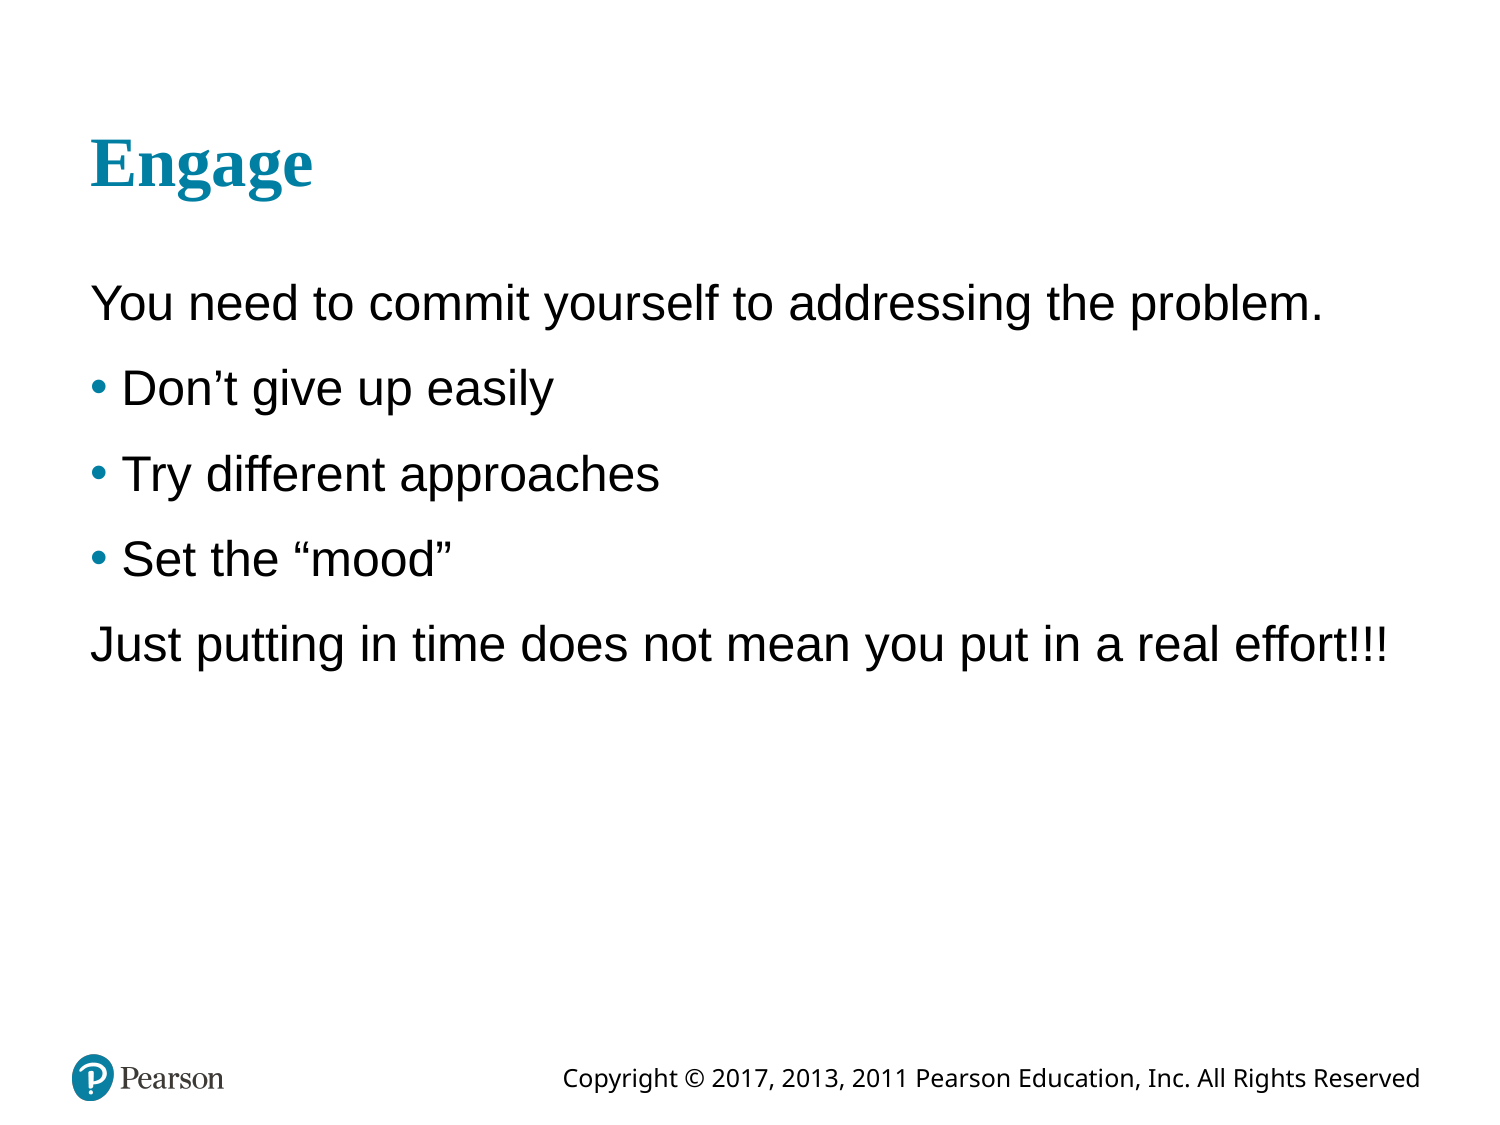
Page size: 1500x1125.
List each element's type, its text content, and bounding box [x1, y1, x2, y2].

picture [98, 1054, 224, 1101]
title Engage [75, 35, 1425, 216]
list You need to commit yourself to addressing the problem. Don’t give up easily Try different approaches Set the “mood” Just putting in time does not mean you put in a real effort!!! [75, 262, 1425, 1005]
picture [80, 1063, 106, 1088]
picture [72, 1087, 83, 1101]
picture [72, 1054, 88, 1070]
